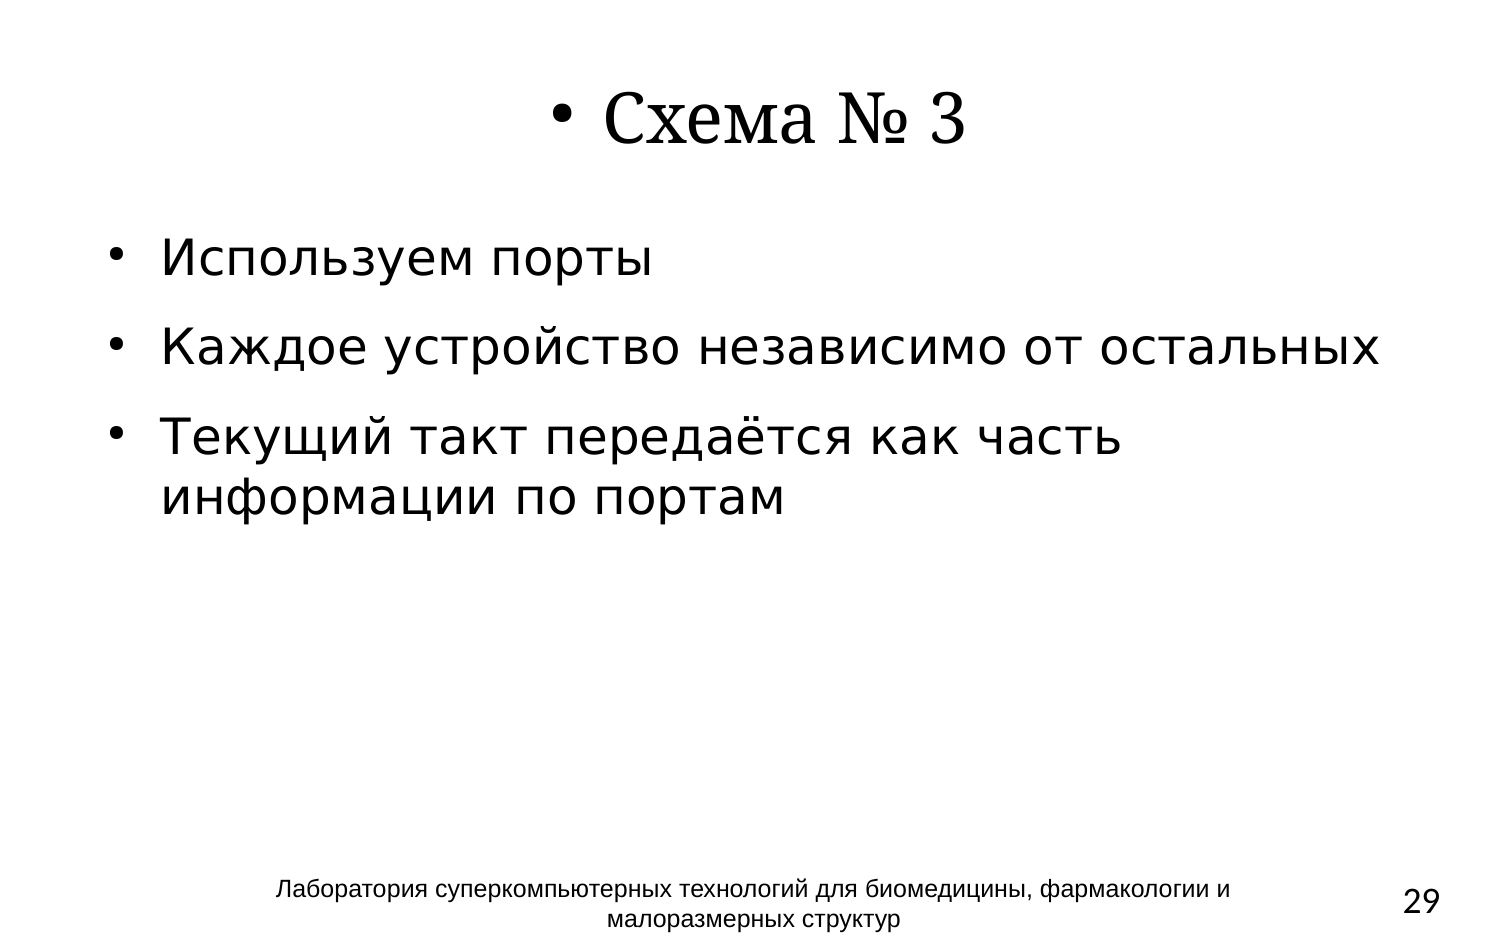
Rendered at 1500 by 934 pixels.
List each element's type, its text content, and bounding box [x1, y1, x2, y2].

text_box 29 [1387, 868, 1473, 918]
title Схема № 3 [75, 29, 1425, 201]
list Используем порты Каждое устройство независимо от остальных Текущий такт передаётся как часть информации по портам [75, 217, 1447, 760]
text_box Лаборатория суперкомпьютерных технологий для биомедицины, фармакологии и малоразмерных структур [171, 864, 1338, 915]
